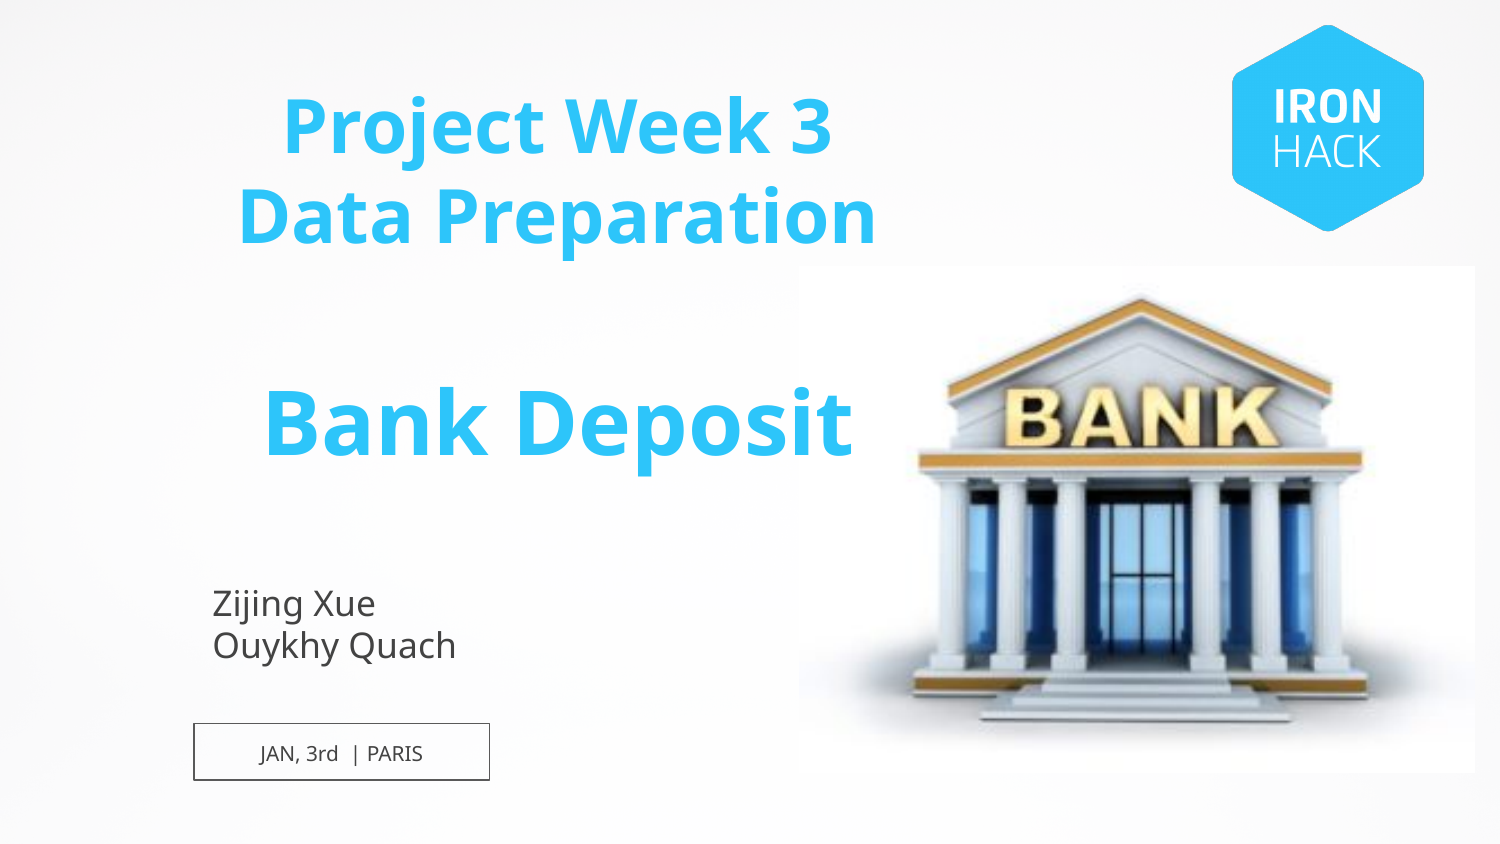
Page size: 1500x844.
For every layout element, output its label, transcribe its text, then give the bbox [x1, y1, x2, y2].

text_box Project Week 3 Data Preparation Bank Deposit [150, 63, 965, 489]
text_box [183, 723, 501, 781]
picture [0, 0, 1500, 844]
text_box Zijing Xue Ouykhy Quach [197, 565, 558, 681]
